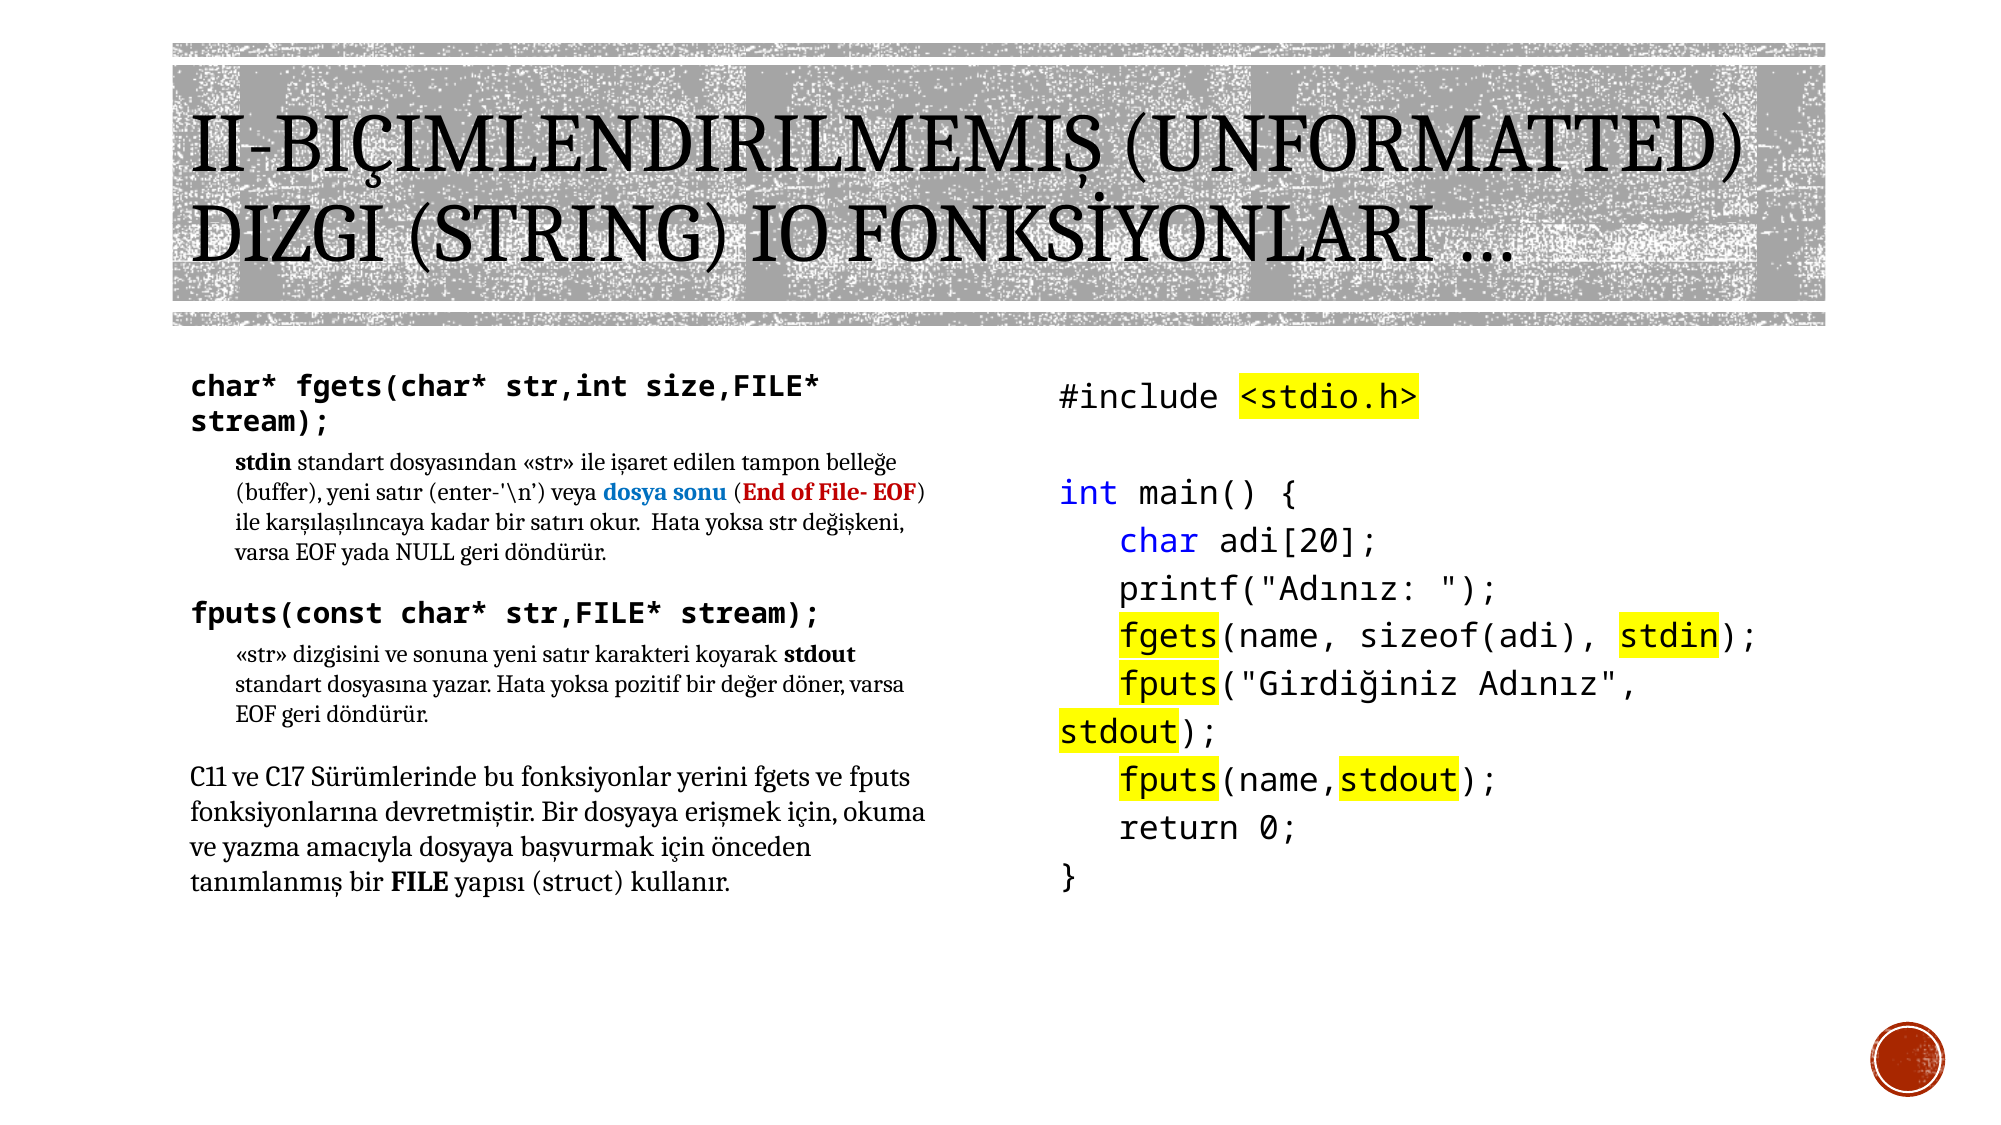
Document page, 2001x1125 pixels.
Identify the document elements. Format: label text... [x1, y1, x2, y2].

picture [1870, 1021, 1946, 1097]
title II-BIÇIMLENDIRILMEMIŞ (UNFORMATTED) DIZGI (STRING) IO FONKSİYONLARI … [175, 79, 1826, 301]
list char* fgets(char* str,int size,FILE* stream); stdin standart dosyasından «str» ile işaret edilen tampon belleğe (buffer), yeni satır (enter-'\n’) veya dosya sonu (End of File- EOF) ile karşılaşılıncaya kadar bir satırı okur. Hata yoksa str değişkeni, varsa EOF yada NULL geri döndürür. fputs(const char* str,FILE* stream); «str» dizgisini ve sonuna yeni satır karakteri koyarak stdout standart dosyasına yazar. Hata yoksa pozitif bir değer döner, varsa EOF geri döndürür. C11 ve C17 Sürümlerinde bu fonksiyonlar yerini fgets ve fputs fonksiyonlarına devretmiştir. Bir dosyaya erişmek için, okuma ve yazma amacıyla dosyaya başvurmak için önceden tanımlanmış bir FILE yapısı (struct) kullanır. [175, 360, 956, 1013]
list #include <stdio.h> int main() { char adi[20]; printf("Adınız: "); fgets(name, sizeof(adi), stdin); fputs("Girdiğiniz Adınız", stdout); fputs(name,stdout); return 0; } [1043, 360, 1824, 1013]
